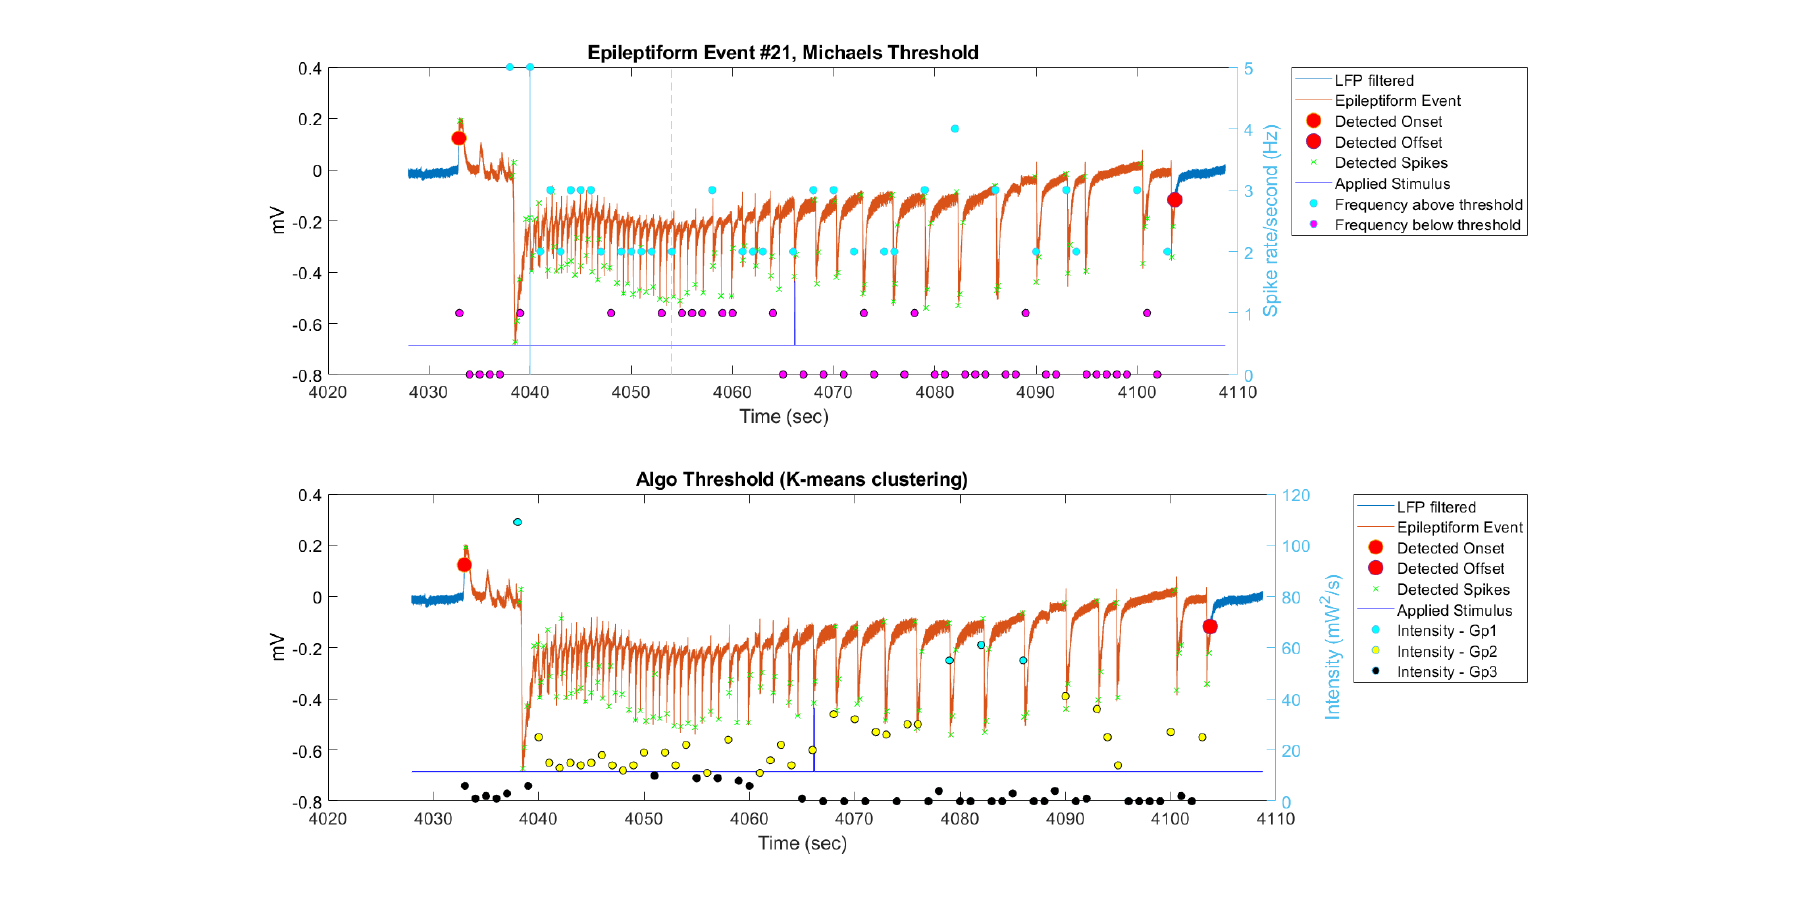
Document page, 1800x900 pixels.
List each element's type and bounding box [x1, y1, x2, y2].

picture [126, 0, 1674, 900]
